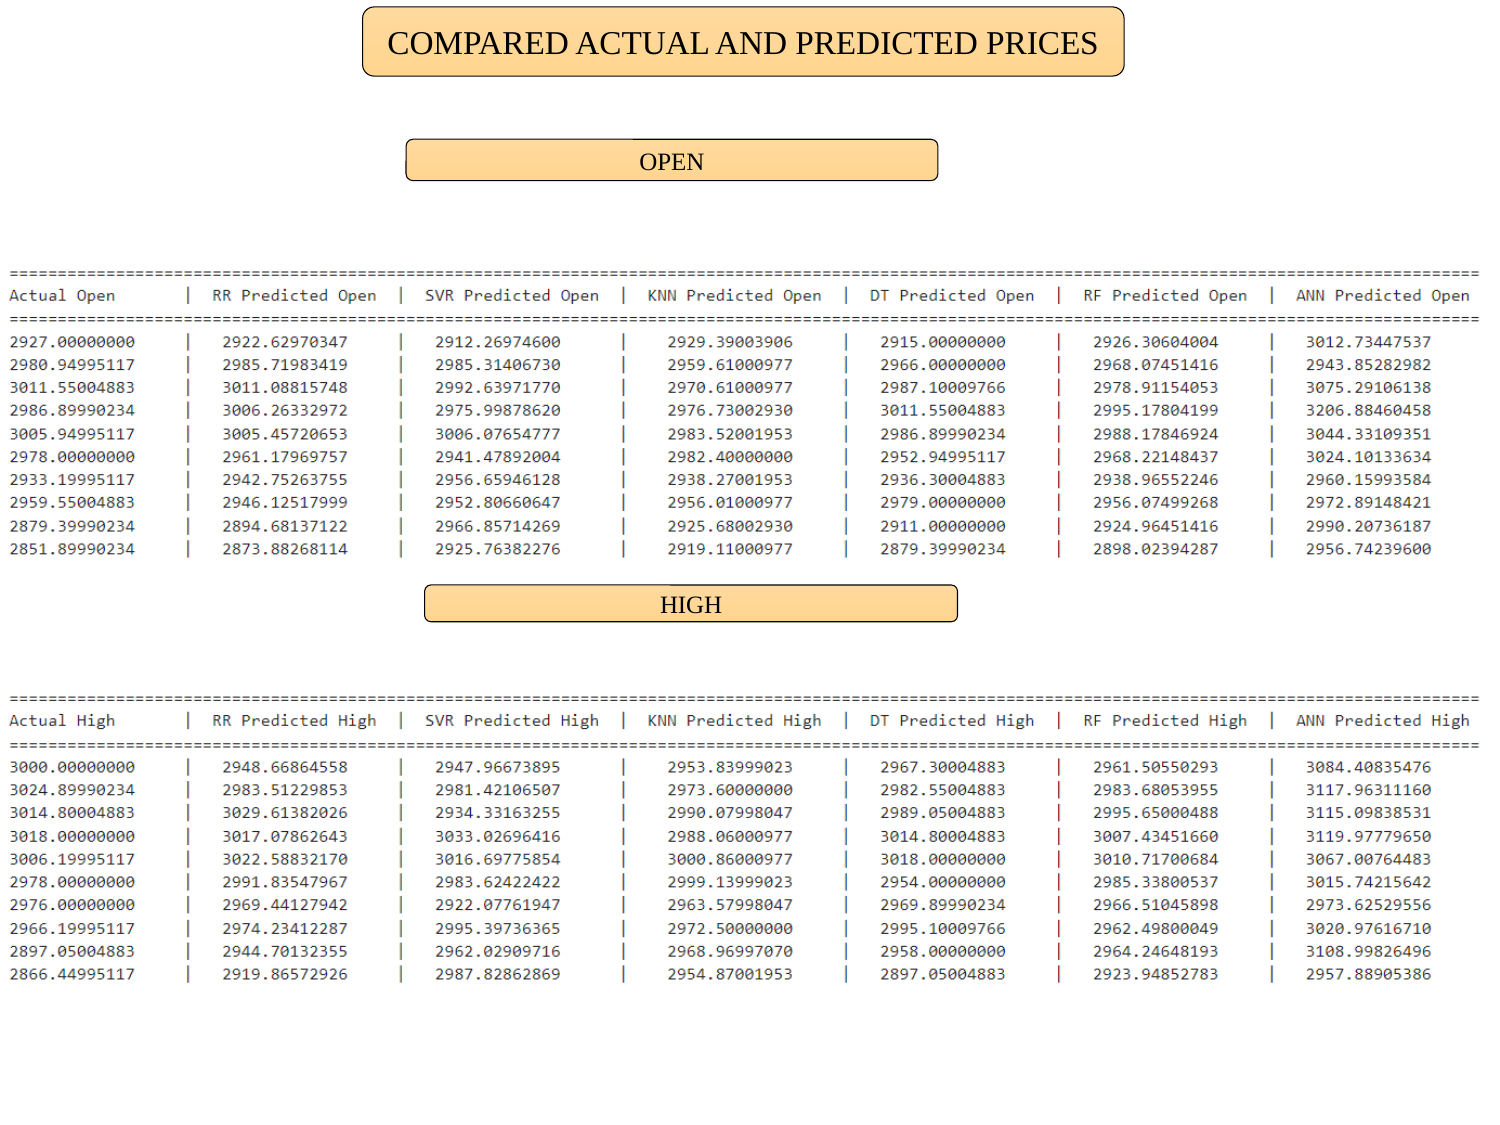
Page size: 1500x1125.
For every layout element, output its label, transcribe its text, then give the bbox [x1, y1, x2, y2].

text_box OPEN [405, 138, 939, 182]
text_box HIGH [424, 584, 959, 623]
picture [0, 688, 1500, 986]
text_box COMPARED ACTUAL AND PREDICTED PRICES [362, 6, 1125, 77]
picture [0, 265, 1500, 563]
